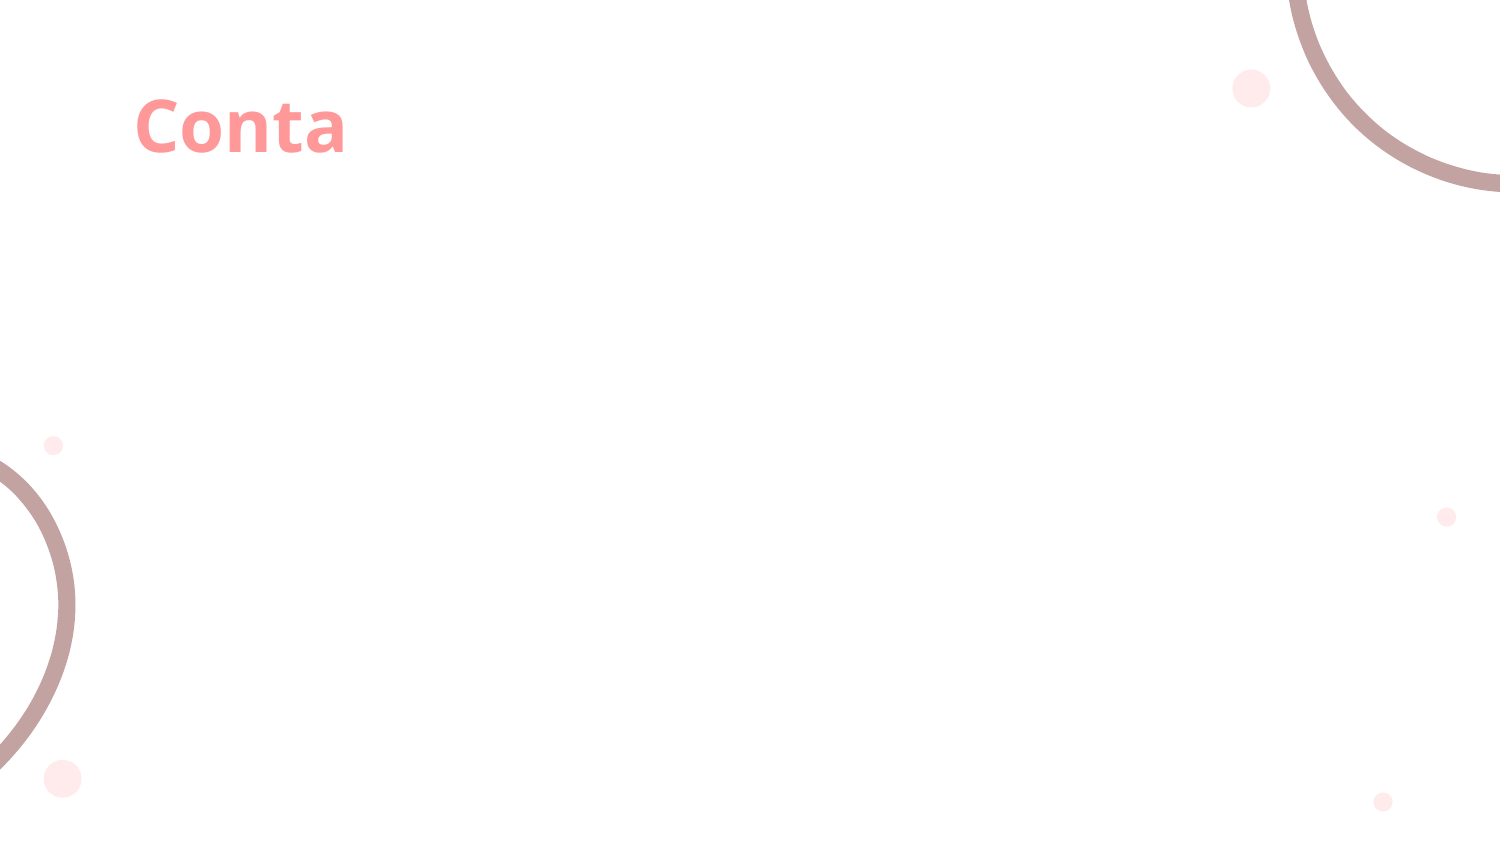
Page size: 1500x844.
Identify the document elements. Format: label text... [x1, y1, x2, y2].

title Conta [118, 64, 1382, 159]
